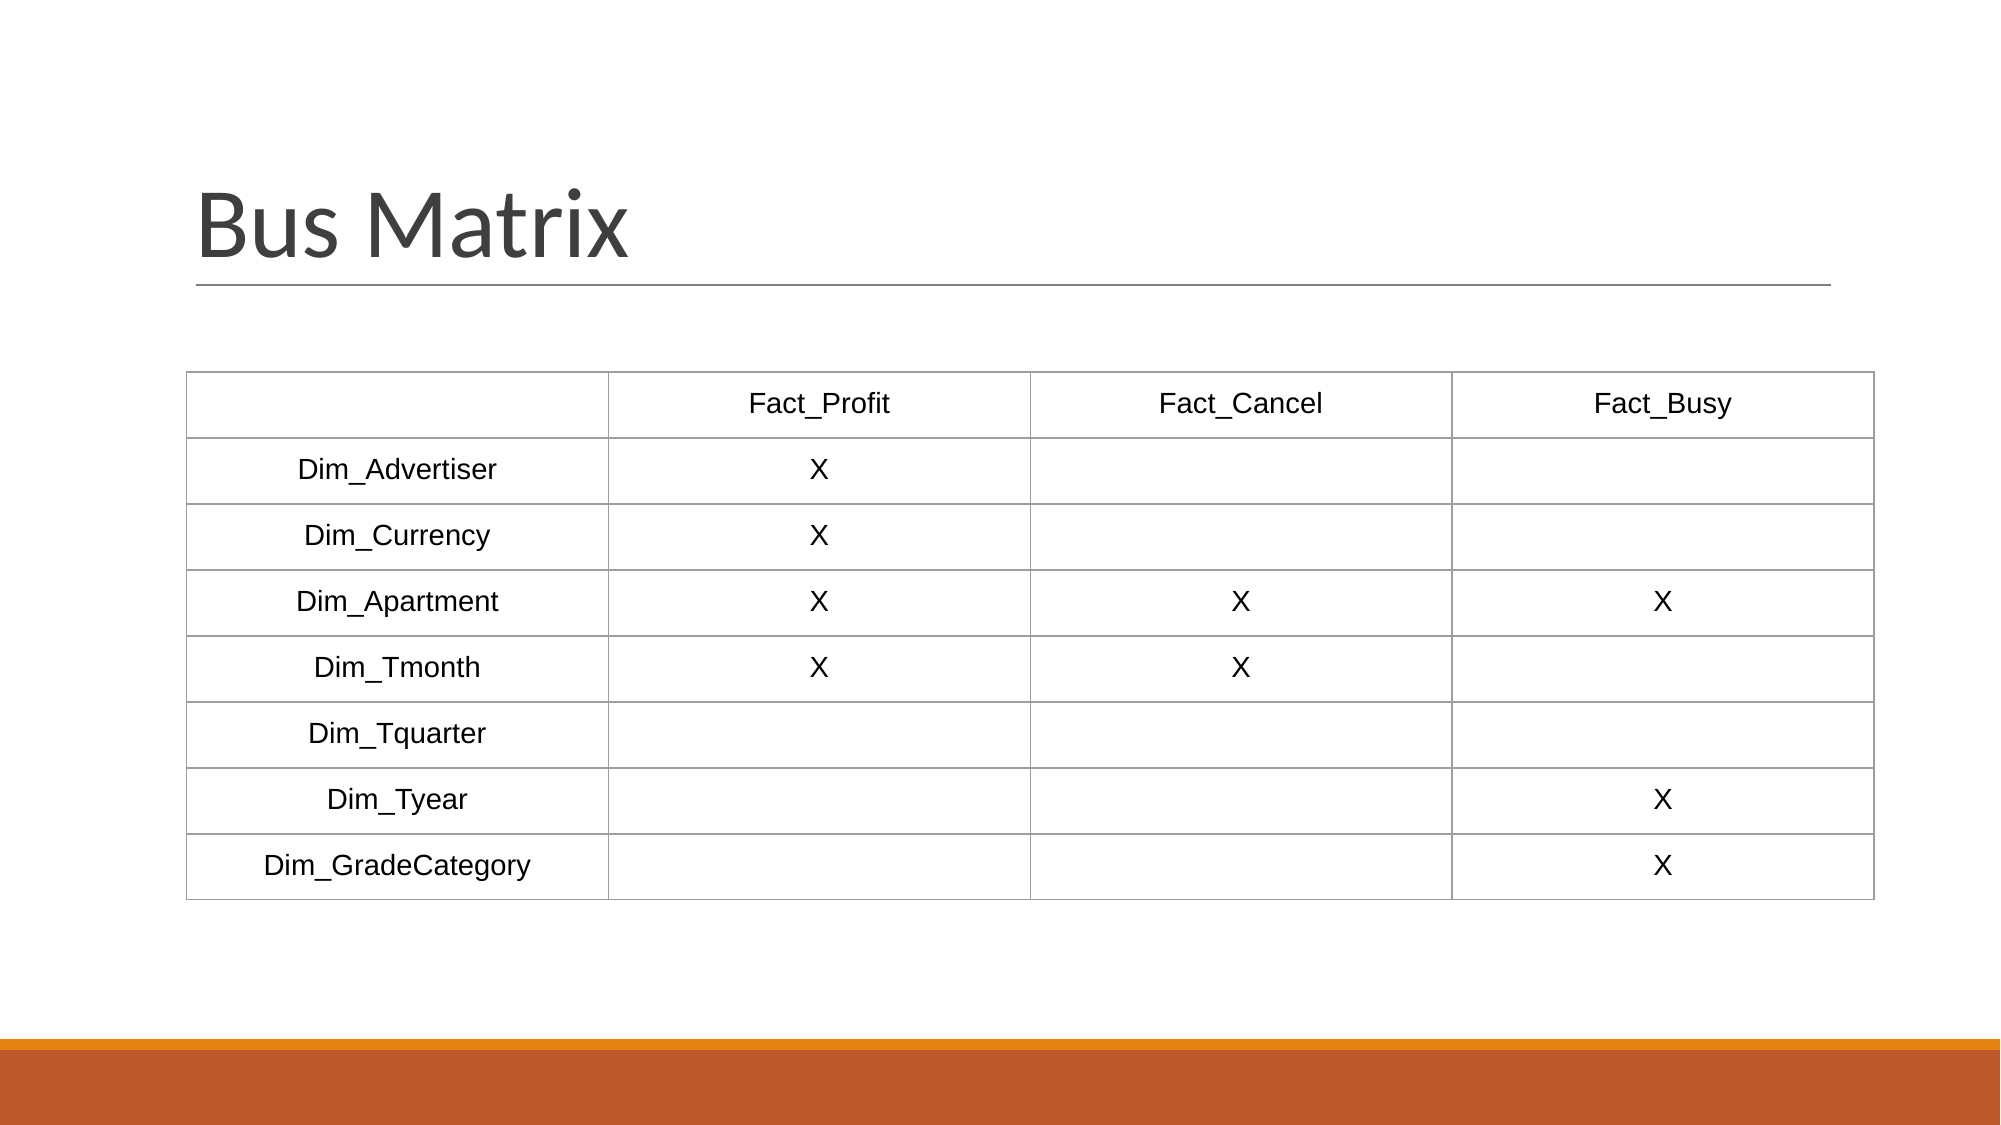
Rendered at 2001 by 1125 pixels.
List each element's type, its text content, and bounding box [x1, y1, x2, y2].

table_header [187, 373, 608, 437]
table_cell X [1453, 769, 1873, 833]
title Bus Matrix [180, 47, 1830, 285]
table_cell [609, 835, 1030, 899]
table_header Fact_Cancel [1031, 373, 1451, 437]
table_cell X [1453, 571, 1873, 635]
table_cell Dim_Tmonth [187, 637, 608, 701]
table_cell X [609, 637, 1030, 701]
table_cell X [1031, 637, 1451, 701]
table_cell X [609, 571, 1030, 635]
table_cell [609, 703, 1030, 767]
table_cell Dim_Advertiser [187, 439, 608, 503]
table_cell X [609, 439, 1030, 503]
table_cell Dim_Apartment [187, 571, 608, 635]
table_cell [1453, 505, 1873, 569]
table_cell [1031, 505, 1451, 569]
table_cell X [1453, 835, 1873, 899]
table_cell [1031, 769, 1451, 833]
table_header Fact_Busy [1453, 373, 1873, 437]
table_cell Dim_GradeCategory [187, 835, 608, 899]
table_cell Dim_Currency [187, 505, 608, 569]
table_cell [1453, 637, 1873, 701]
table_cell [1453, 439, 1873, 503]
table_cell [1031, 439, 1451, 503]
table_cell [609, 769, 1030, 833]
table_cell [1453, 703, 1873, 767]
table_cell X [609, 505, 1030, 569]
table_cell [1031, 703, 1451, 767]
table_cell Dim_Tyear [187, 769, 608, 833]
table_cell [1031, 835, 1451, 899]
table_cell Dim_Tquarter [187, 703, 608, 767]
table_cell X [1031, 571, 1451, 635]
table_header Fact_Profit [609, 373, 1030, 437]
